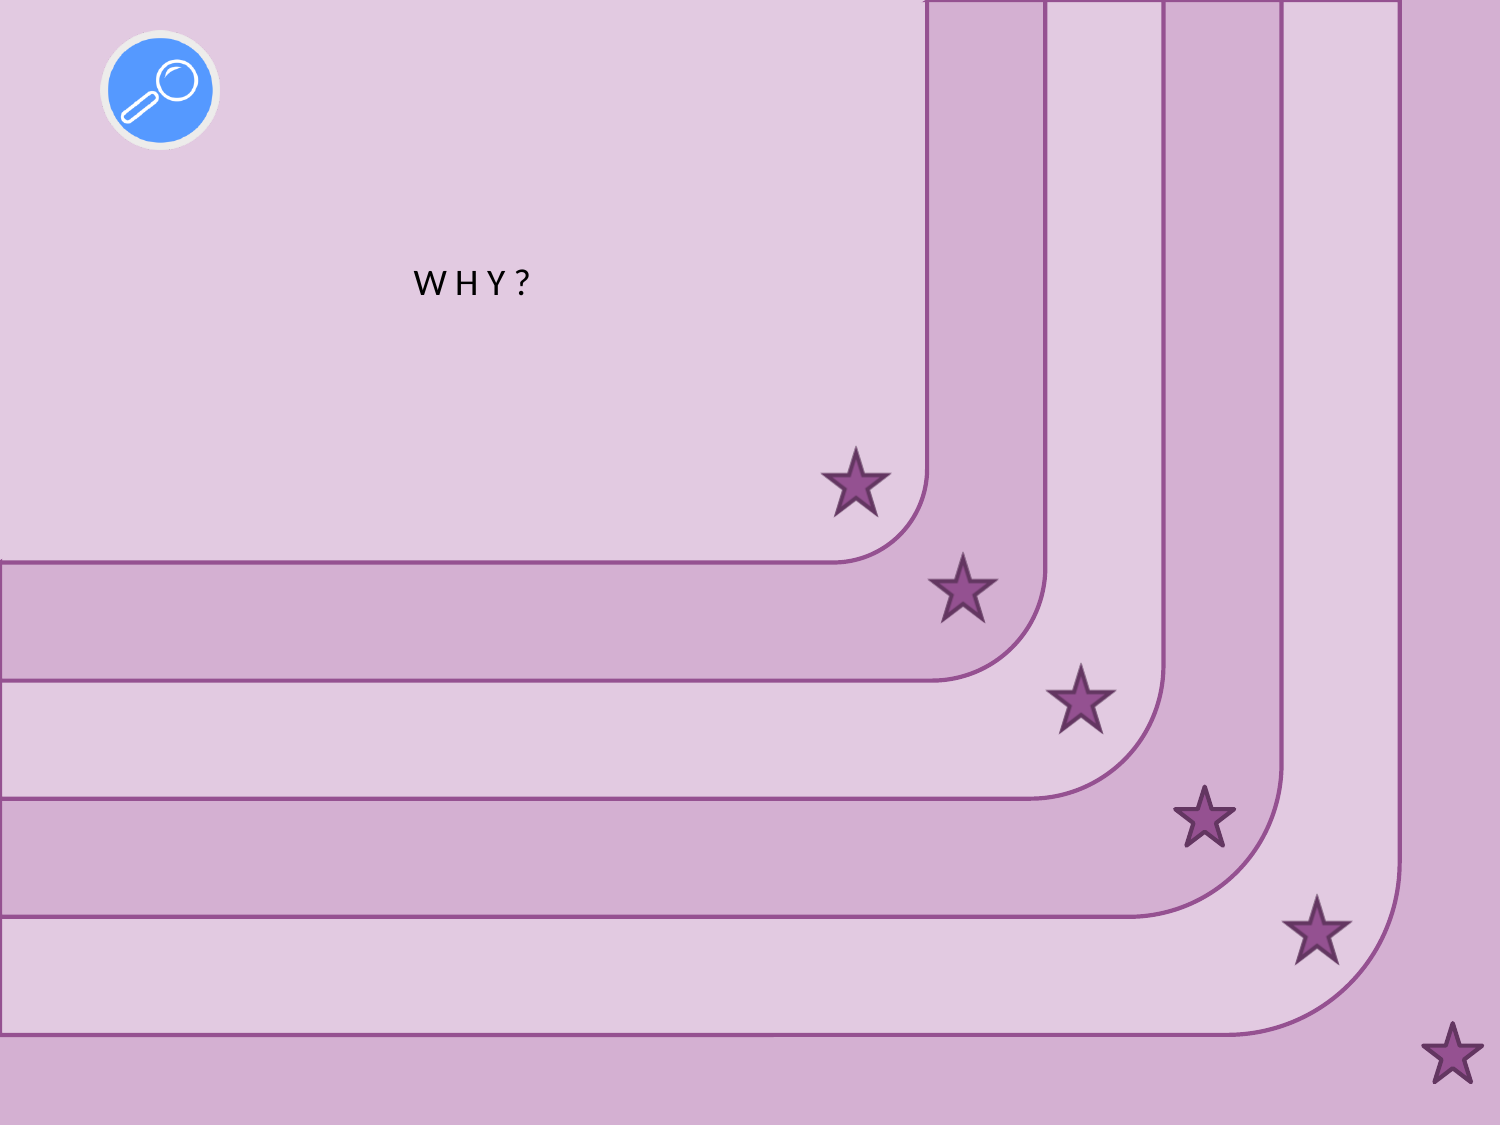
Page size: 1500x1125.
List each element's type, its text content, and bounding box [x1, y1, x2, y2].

text_box [0, 0, 926, 560]
text_box W H Y ? [277, 250, 668, 311]
text_box [0, 0, 1402, 1038]
picture [1045, 662, 1117, 736]
text_box [0, 0, 1284, 919]
picture [1281, 893, 1353, 966]
picture [100, 30, 220, 151]
text_box [1173, 784, 1237, 848]
text_box [0, 0, 930, 565]
text_box [1421, 1021, 1485, 1084]
picture [926, 551, 999, 624]
picture [820, 445, 893, 518]
text_box [0, 0, 1166, 801]
text_box [0, 0, 1048, 683]
